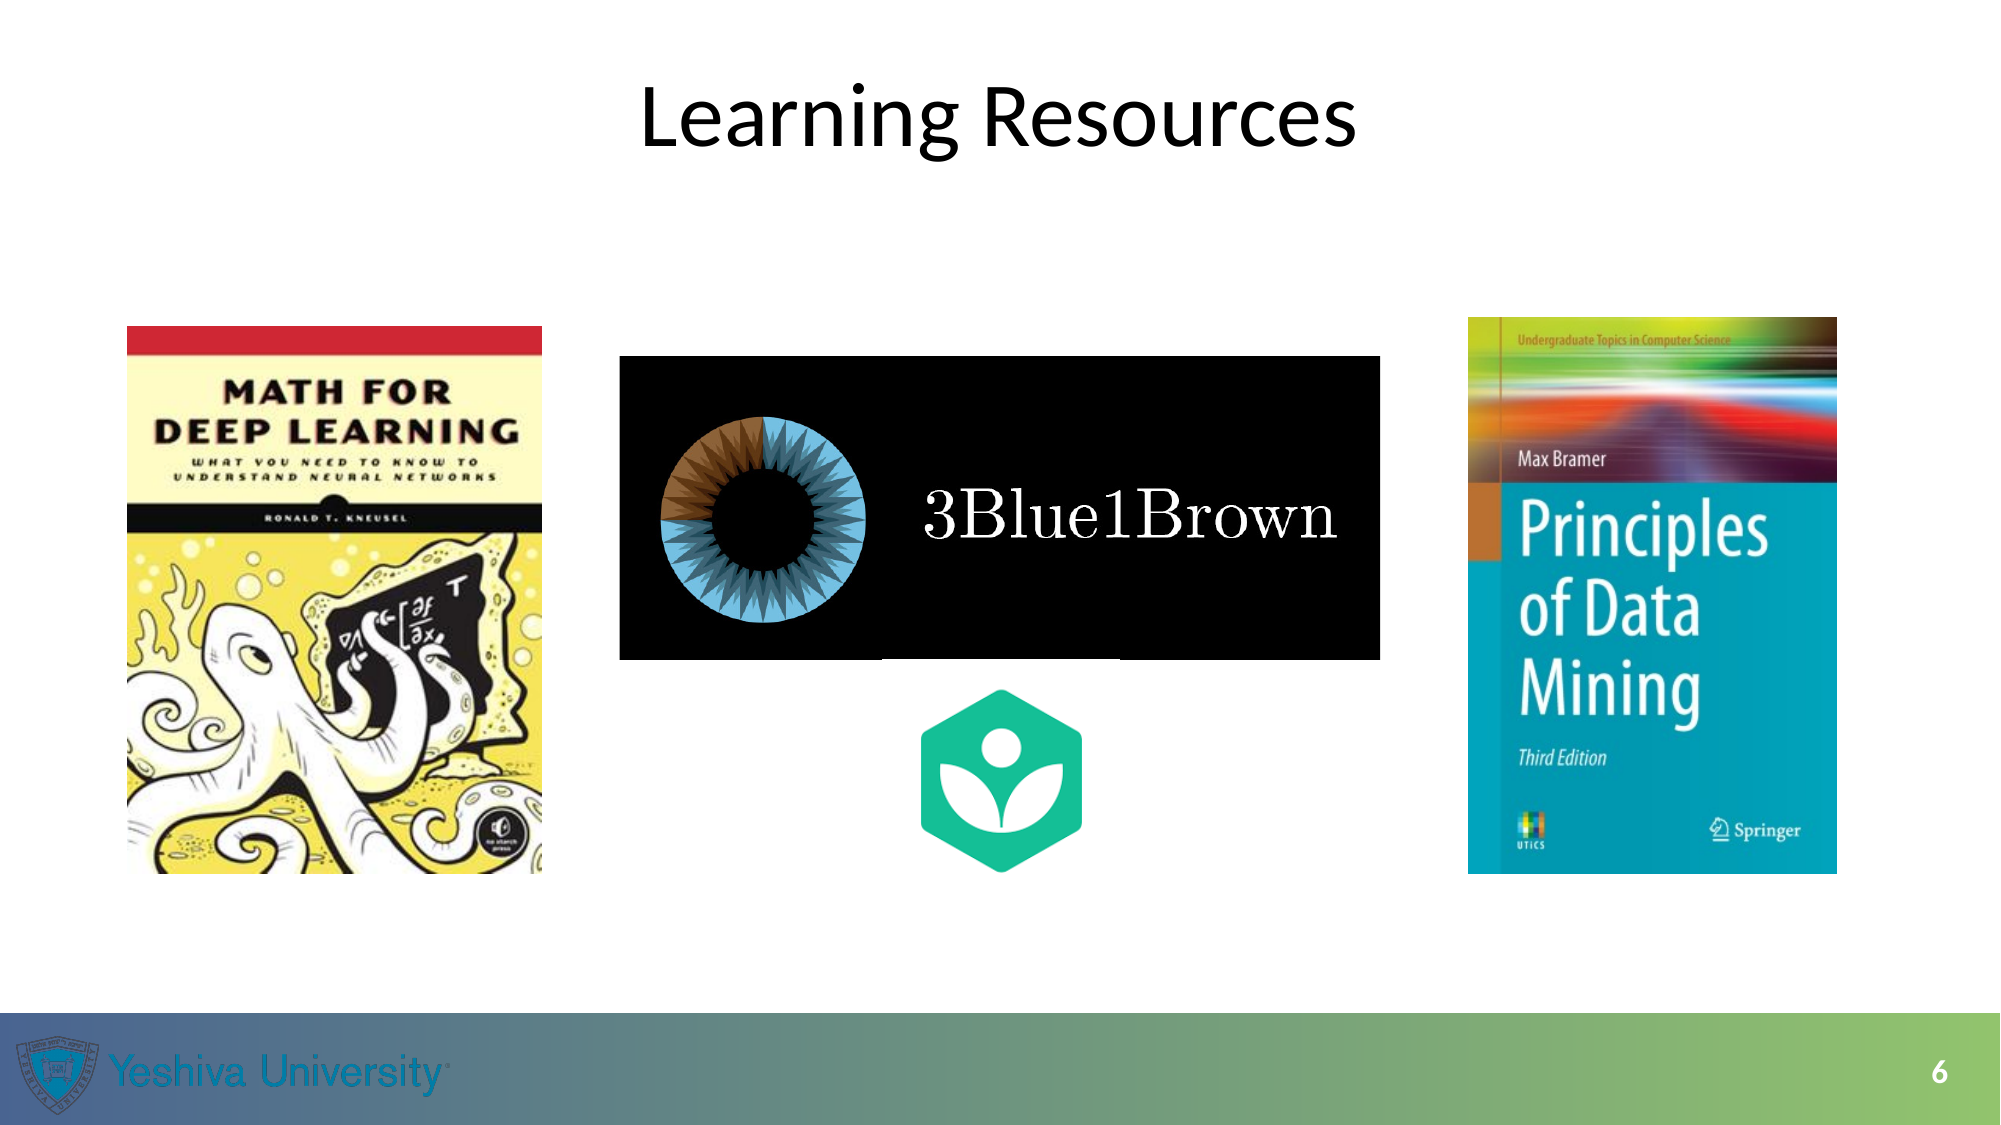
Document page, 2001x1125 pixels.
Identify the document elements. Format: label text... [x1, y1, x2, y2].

title Learning Resources [137, 59, 1863, 278]
picture [619, 356, 1381, 896]
picture [1468, 317, 1837, 874]
picture [16, 1036, 450, 1115]
picture [127, 326, 542, 874]
